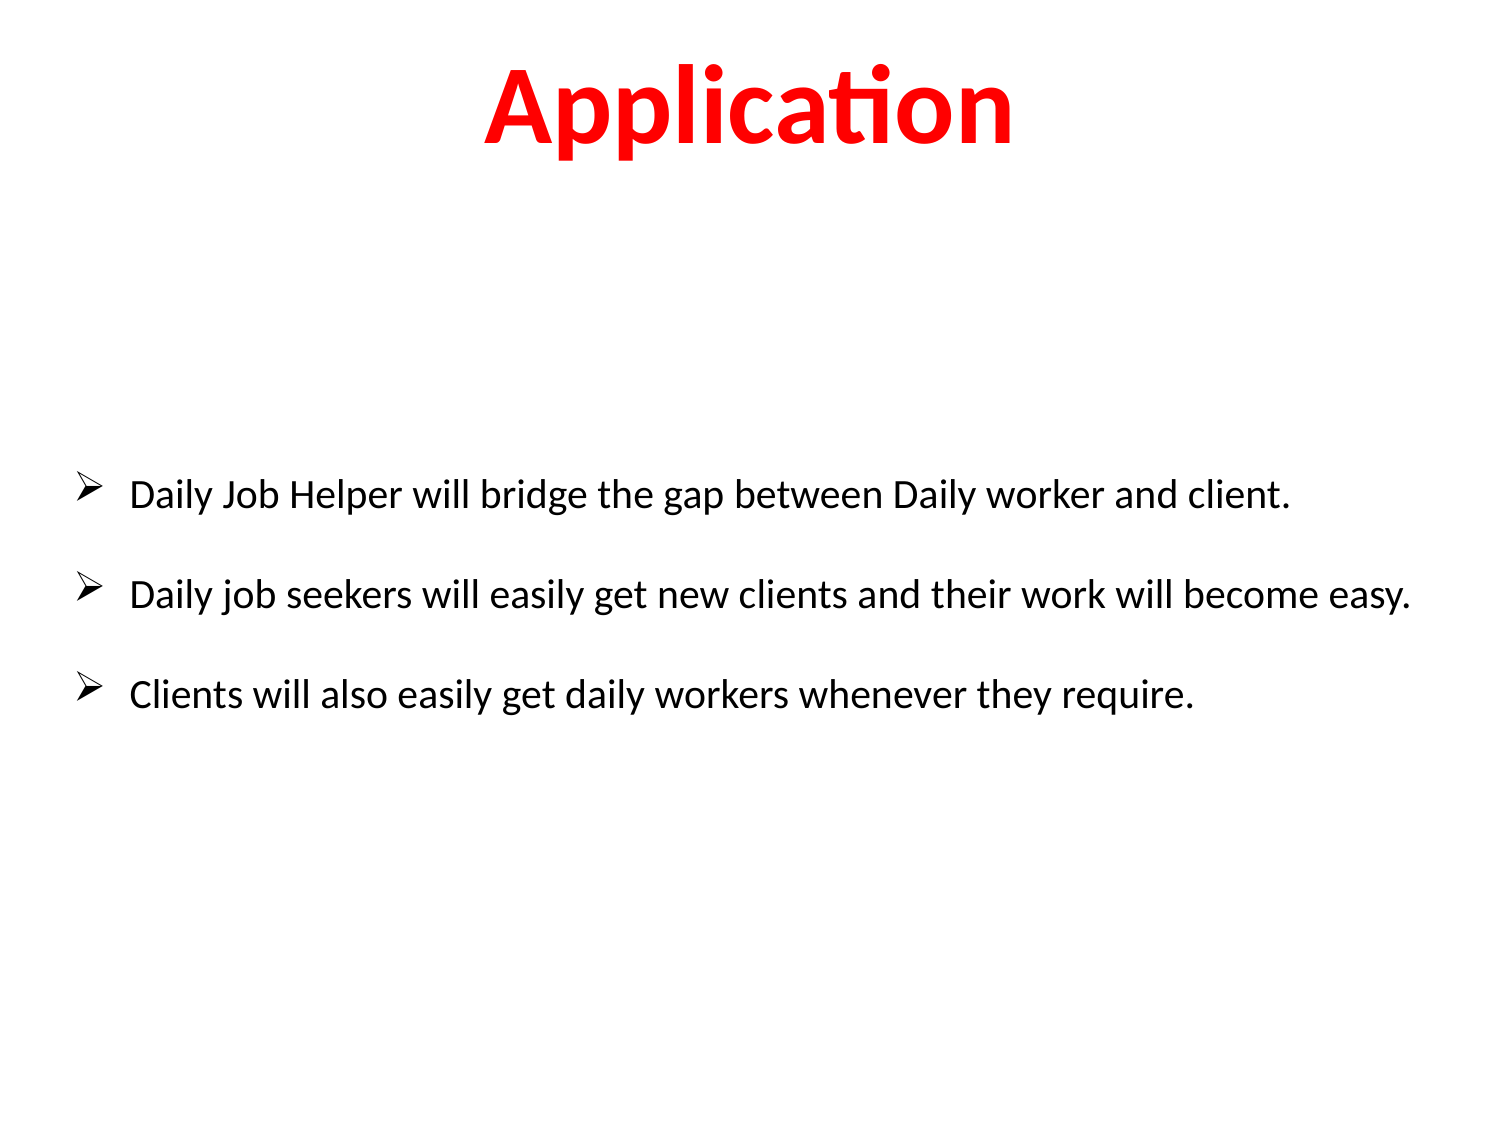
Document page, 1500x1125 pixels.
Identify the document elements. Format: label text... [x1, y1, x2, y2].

text_box Daily Job Helper will bridge the gap between Daily worker and client. Daily job seekers will easily get new clients and their work will become easy. Clients will also easily get daily workers whenever they require. [58, 458, 1453, 724]
text_box Application [0, 23, 1500, 309]
